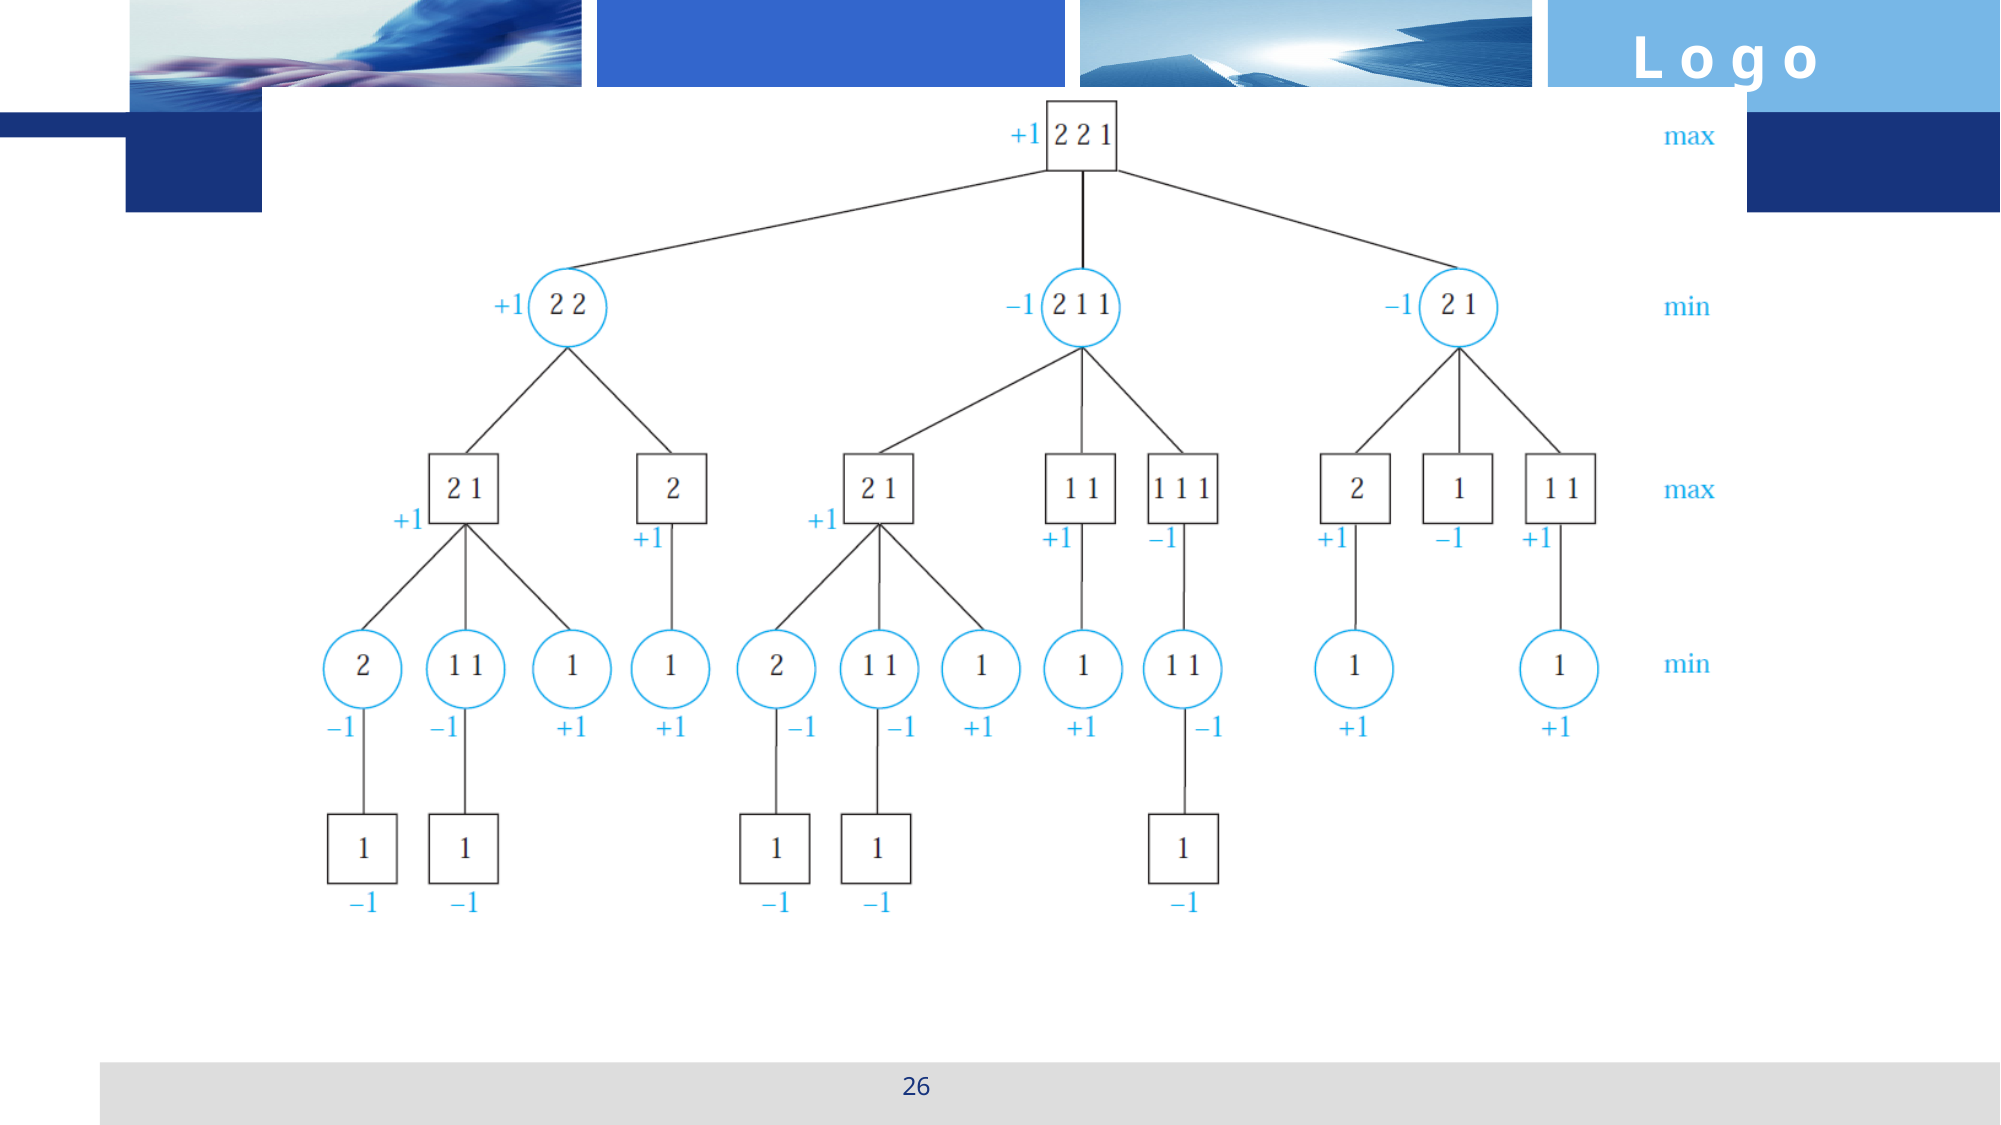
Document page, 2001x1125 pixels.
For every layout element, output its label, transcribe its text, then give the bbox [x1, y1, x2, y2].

picture [129, 0, 1747, 938]
slide_number 26 [683, 1062, 1151, 1116]
